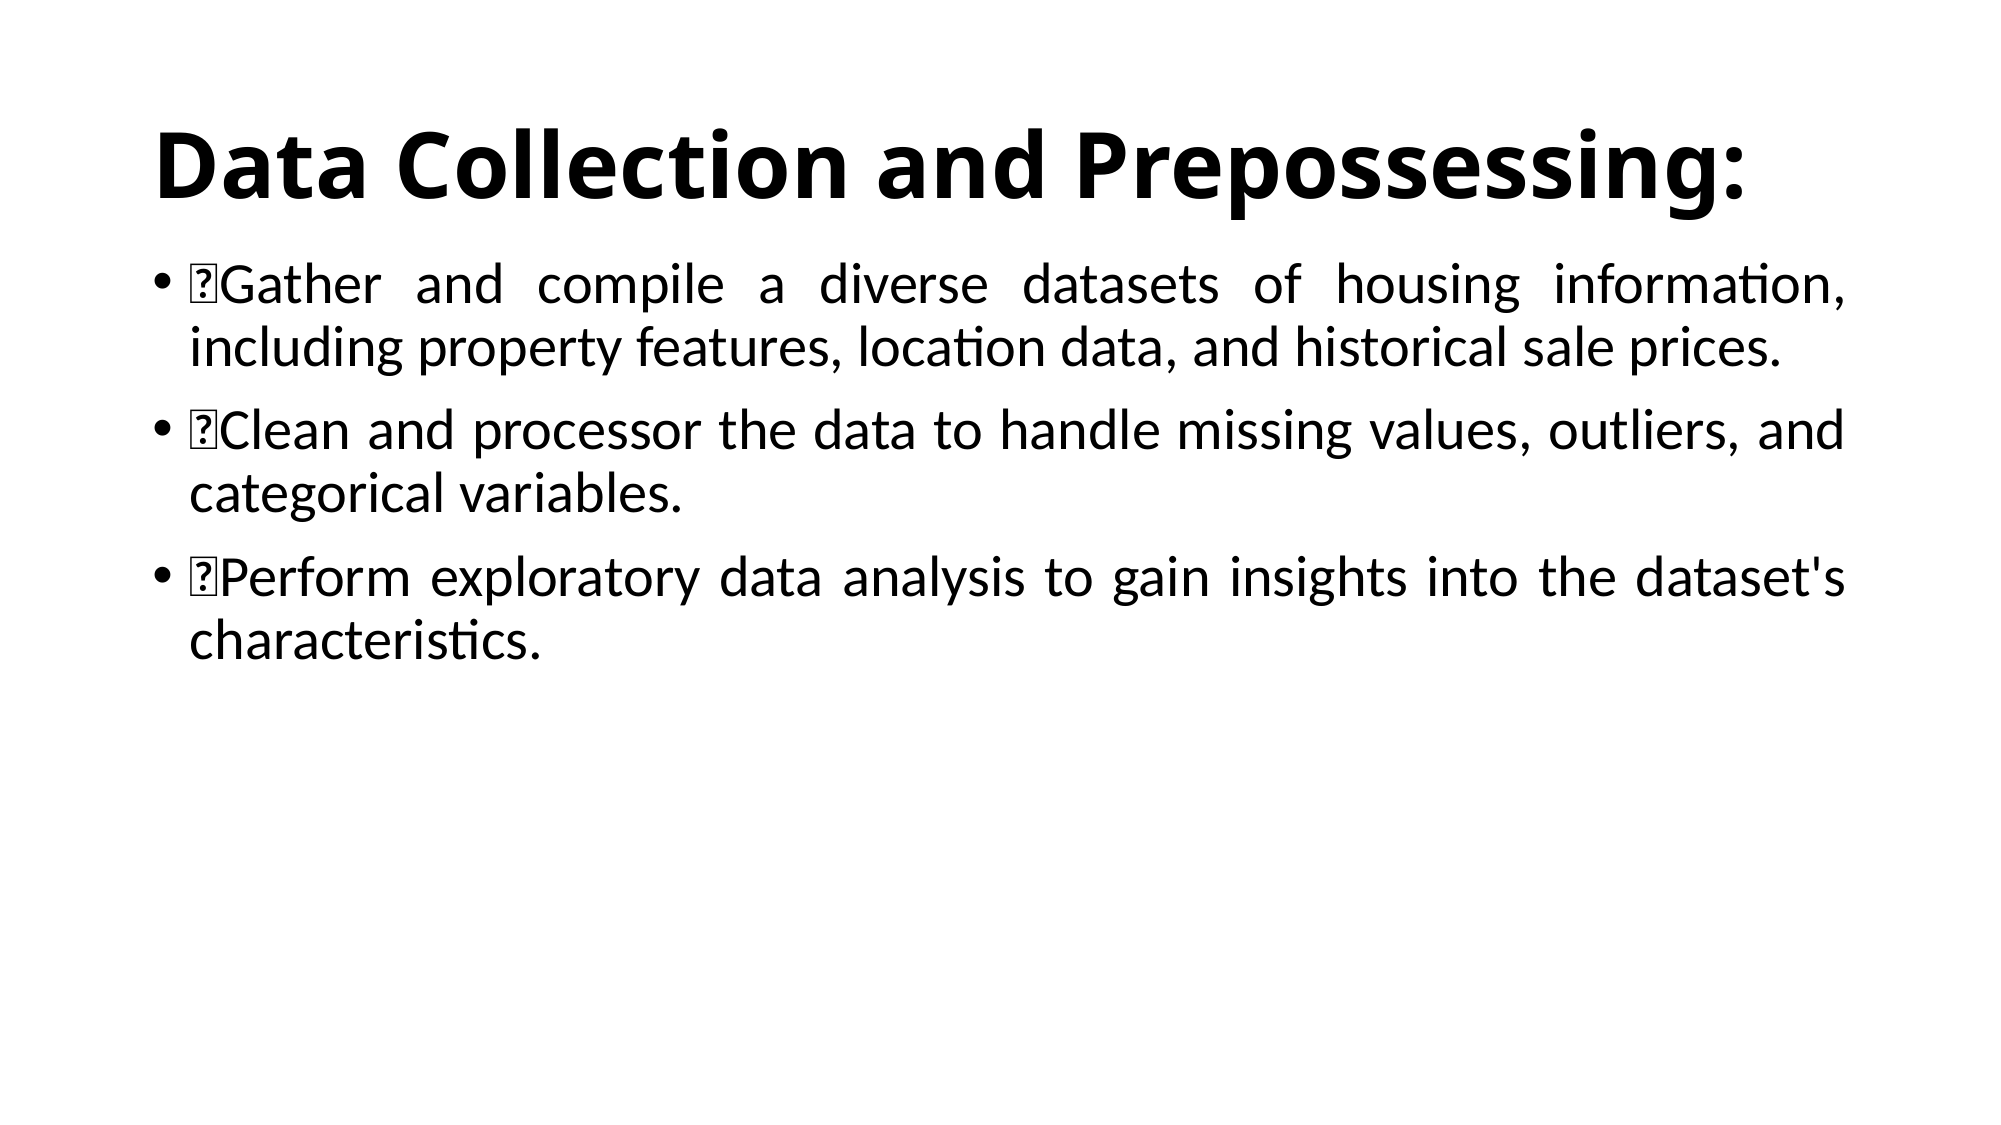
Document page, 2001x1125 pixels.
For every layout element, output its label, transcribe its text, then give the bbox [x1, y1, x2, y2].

title Data Collection and Prepossessing: [137, 59, 1863, 245]
list Gather and compile a diverse datasets of housing information, including property features, location data, and historical sale prices. Clean and processor the data to handle missing values, outliers, and categorical variables. Perform exploratory data analysis to gain insights into the dataset's characteristics. [137, 245, 1863, 903]
